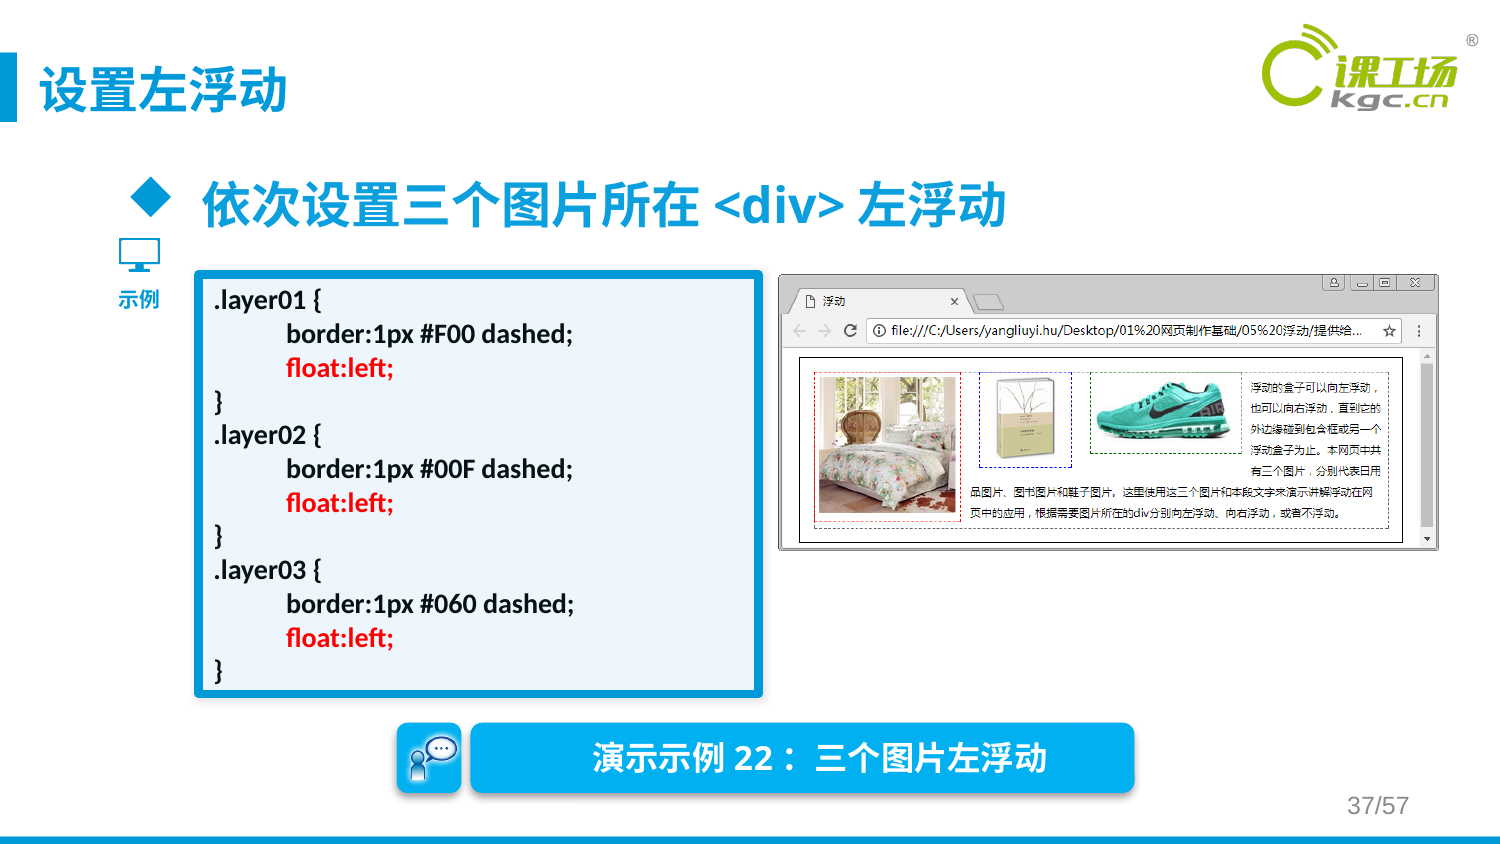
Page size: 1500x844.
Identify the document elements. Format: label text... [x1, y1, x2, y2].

picture [0, 0, 1500, 836]
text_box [396, 722, 1135, 794]
title 设置左浮动 [37, 33, 1390, 151]
slide_number /57 [1074, 782, 1425, 828]
text_box .layer01 { border:1px #F00 dashed; float:left; } .layer02 { border:1px #00F dashed; float:left; } .layer03 { border:1px #060 dashed; float:left; } [198, 274, 759, 694]
list 依次设置三个图片所在<div>左浮动 [110, 166, 1385, 724]
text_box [103, 231, 176, 320]
